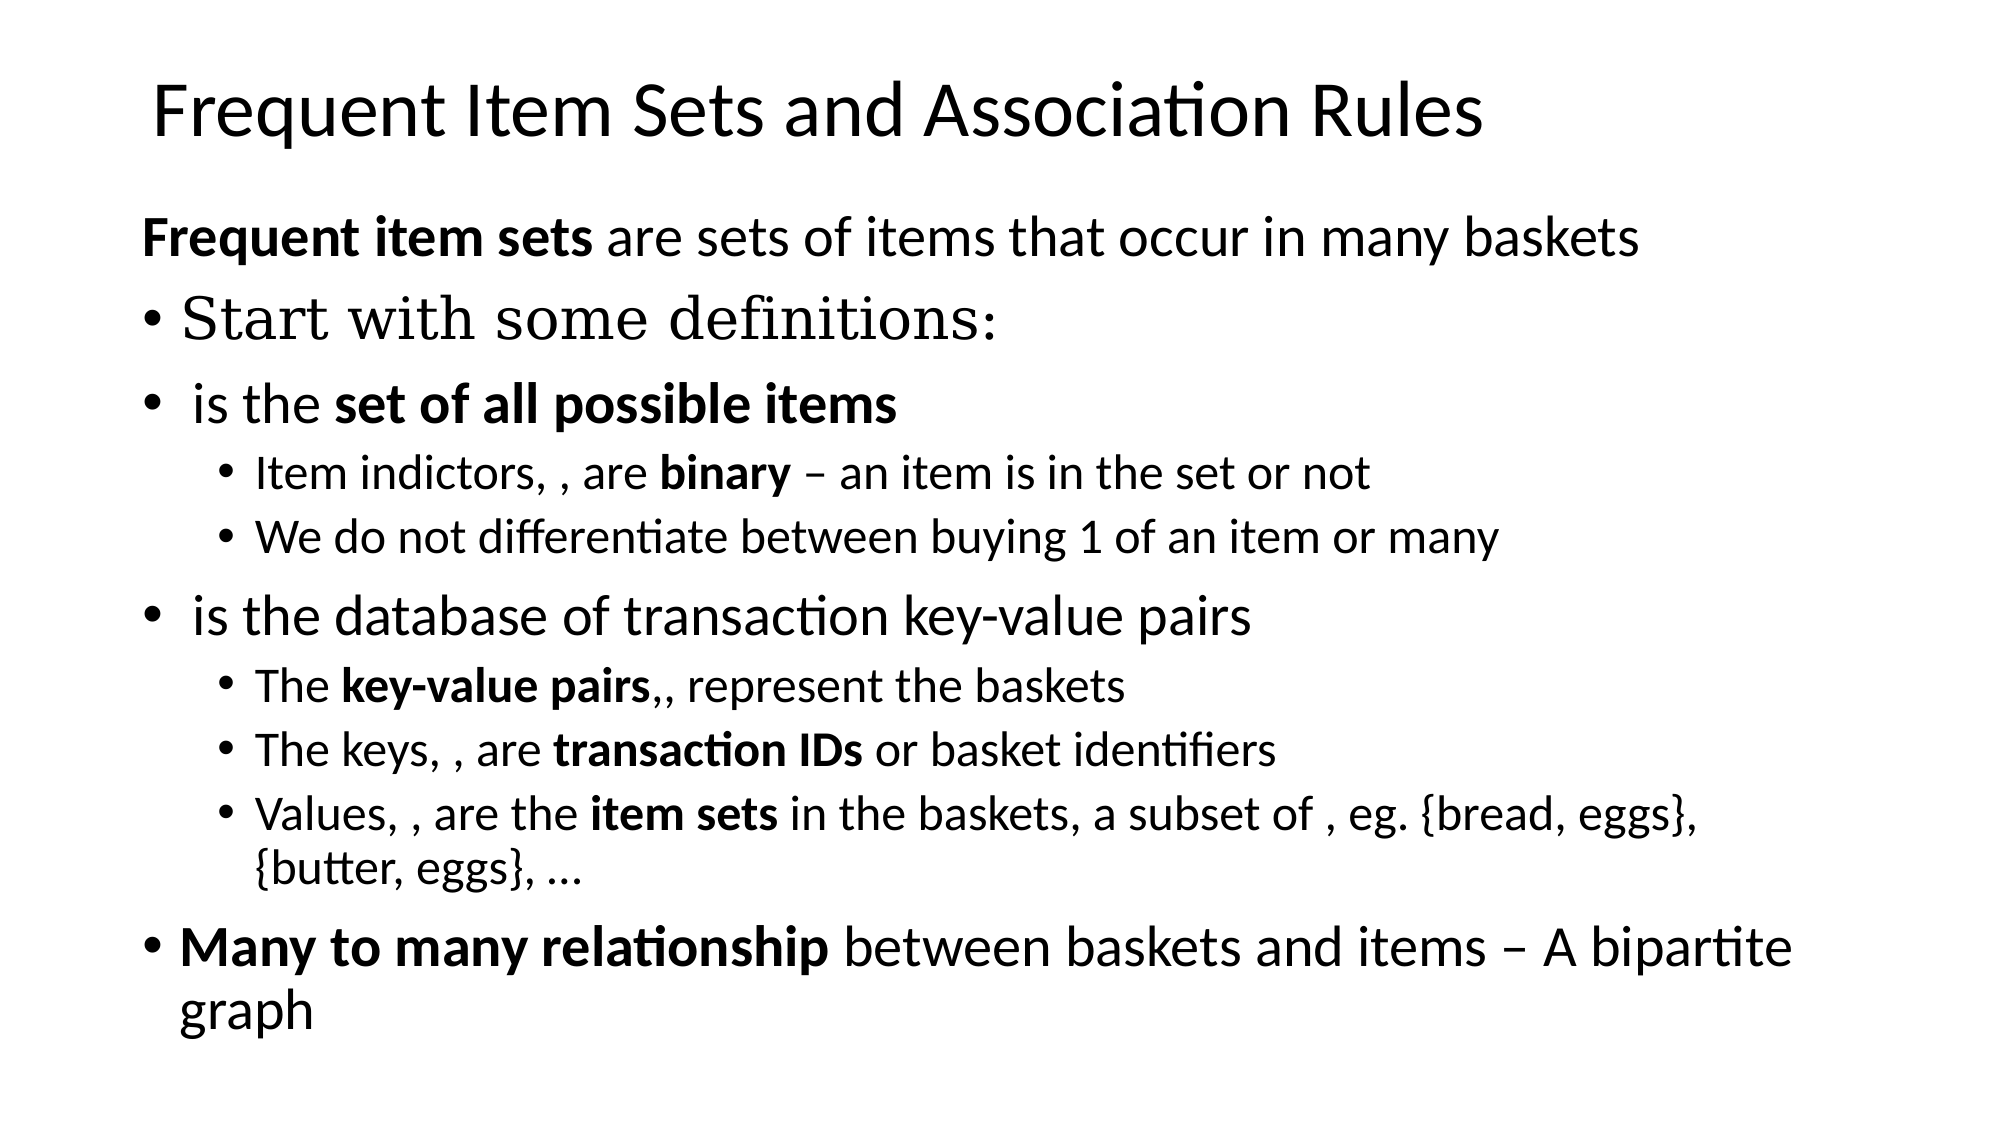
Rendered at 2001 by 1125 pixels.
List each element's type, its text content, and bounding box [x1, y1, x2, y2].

title Frequent Item Sets and Association Rules [137, 59, 1863, 162]
